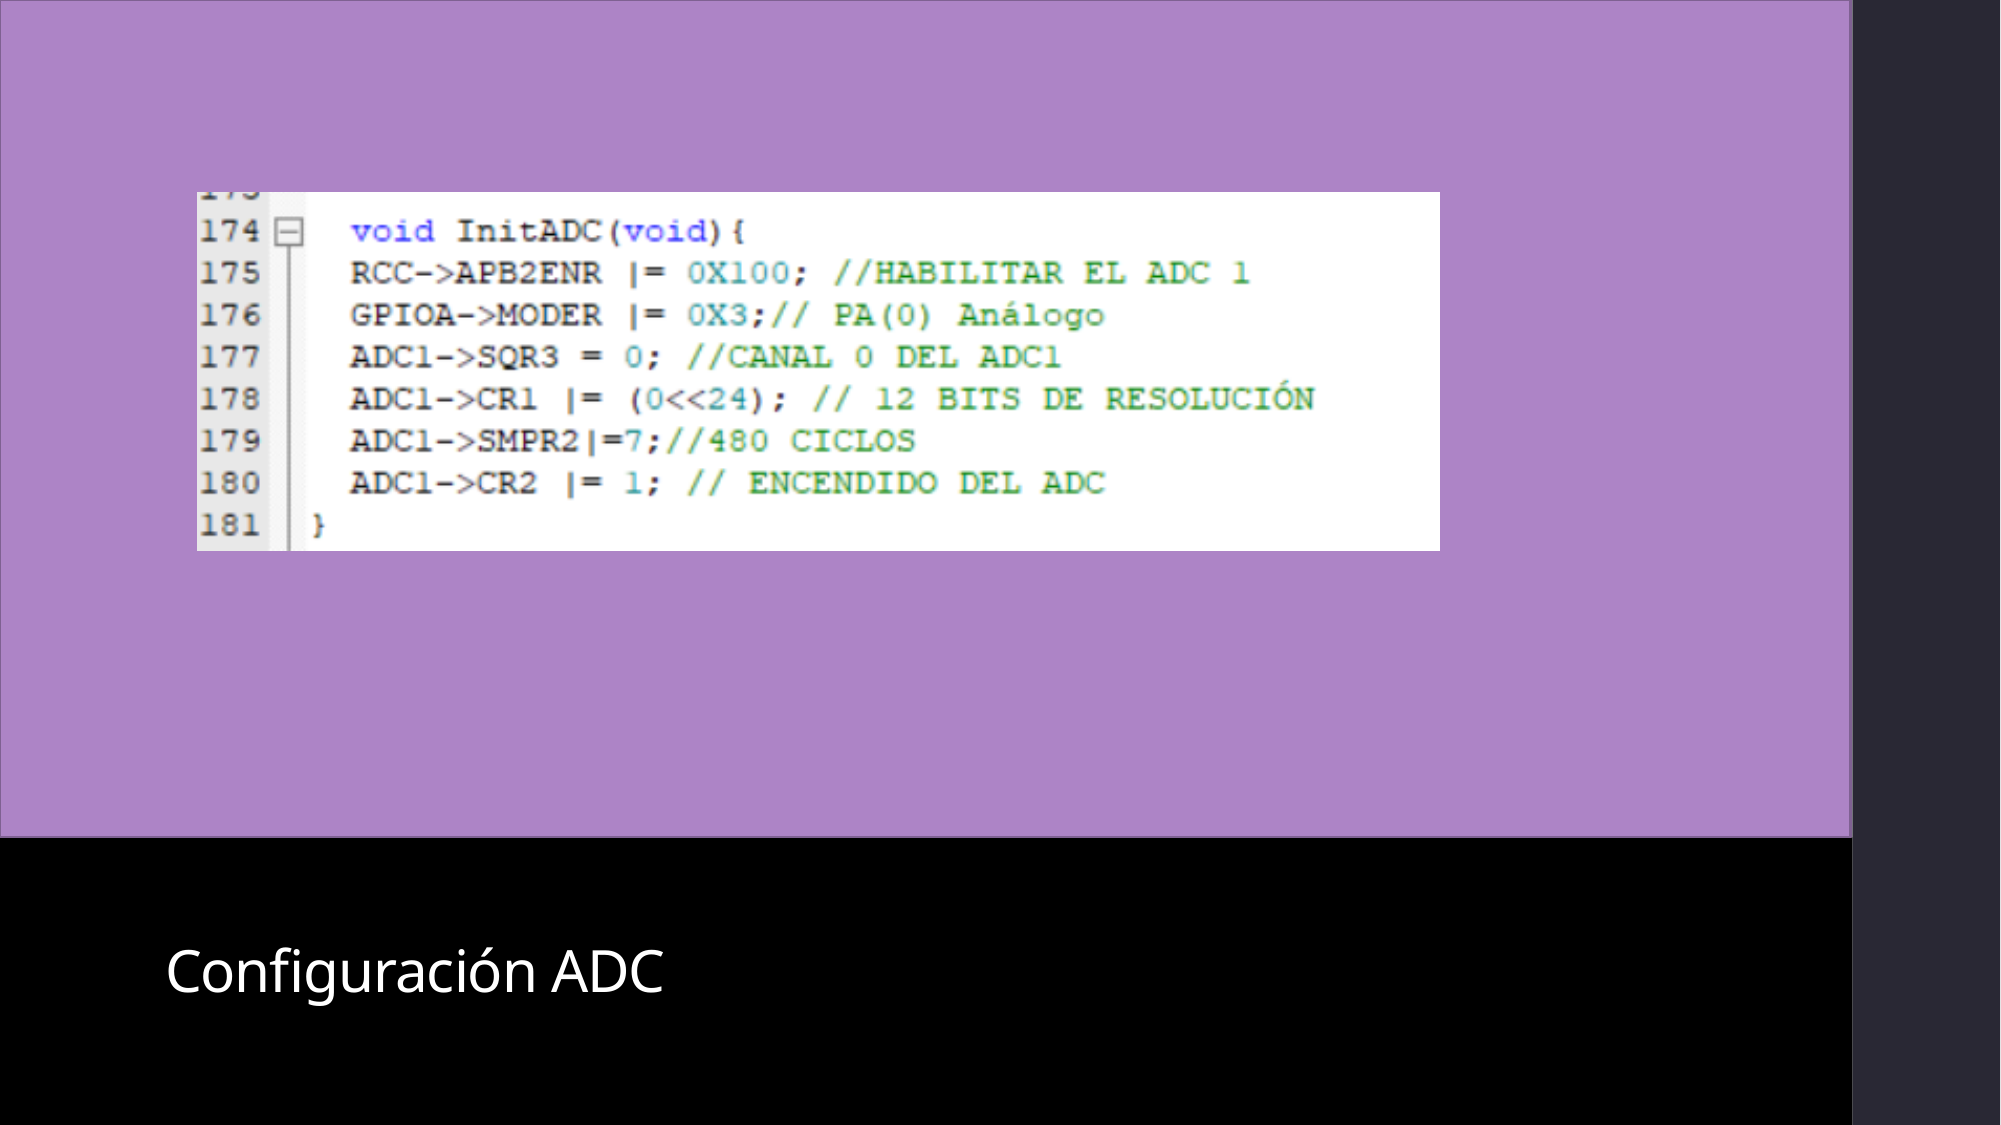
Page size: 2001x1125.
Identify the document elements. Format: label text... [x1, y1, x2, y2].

picture [197, 192, 1440, 552]
text_box [0, 0, 1852, 838]
title Configuración ADC [150, 862, 1788, 1013]
